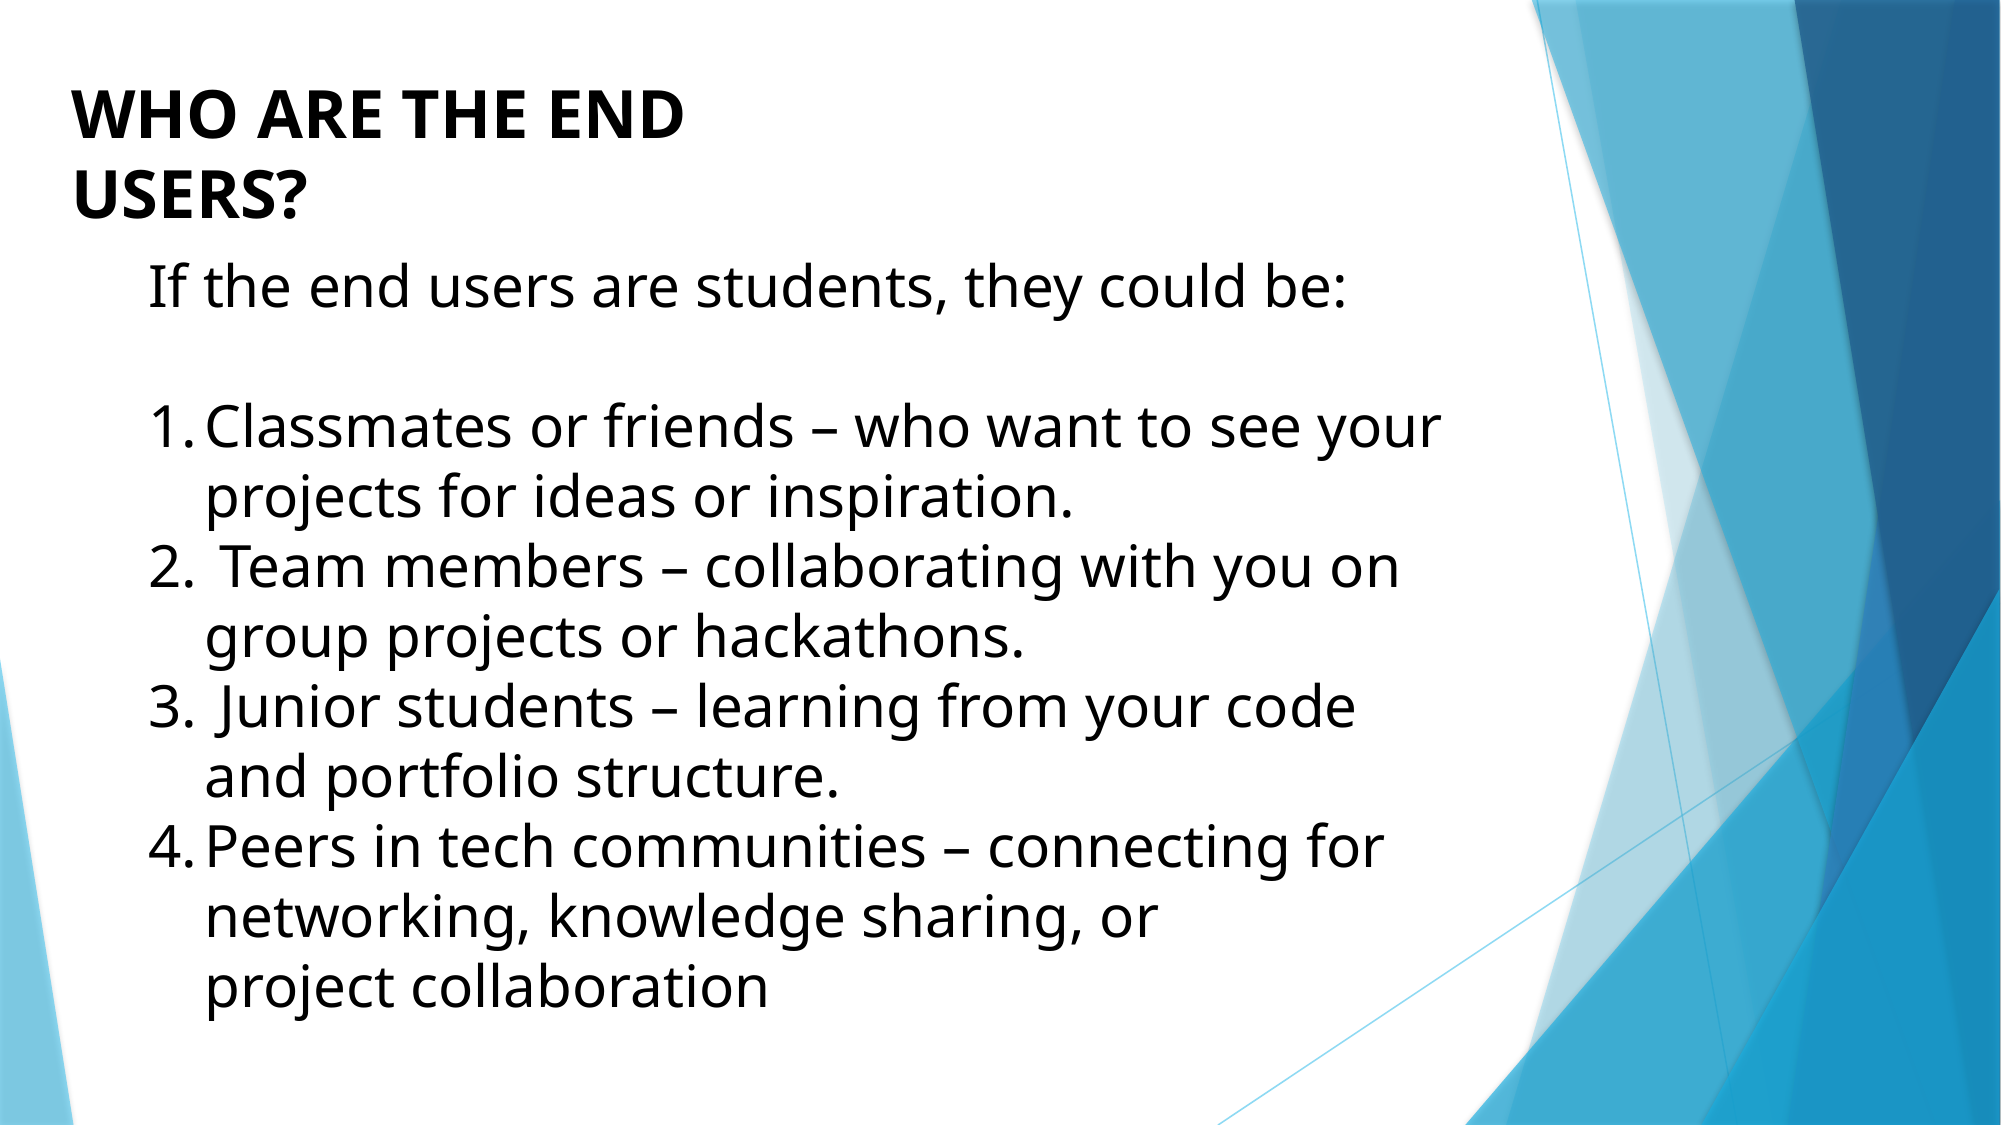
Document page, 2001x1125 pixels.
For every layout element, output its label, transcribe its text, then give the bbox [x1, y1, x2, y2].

text_box If the end users are students, they could be: Classmates or friends – who want to see your projects for ideas or inspiration. Team members – collaborating with you on group projects or hackathons. Junior students – learning from your code and portfolio structure. Peers in tech communities – connecting for networking, knowledge sharing, or project collaboration [133, 241, 1460, 1097]
text_box WHO ARE THE END USERS? [56, 64, 877, 240]
